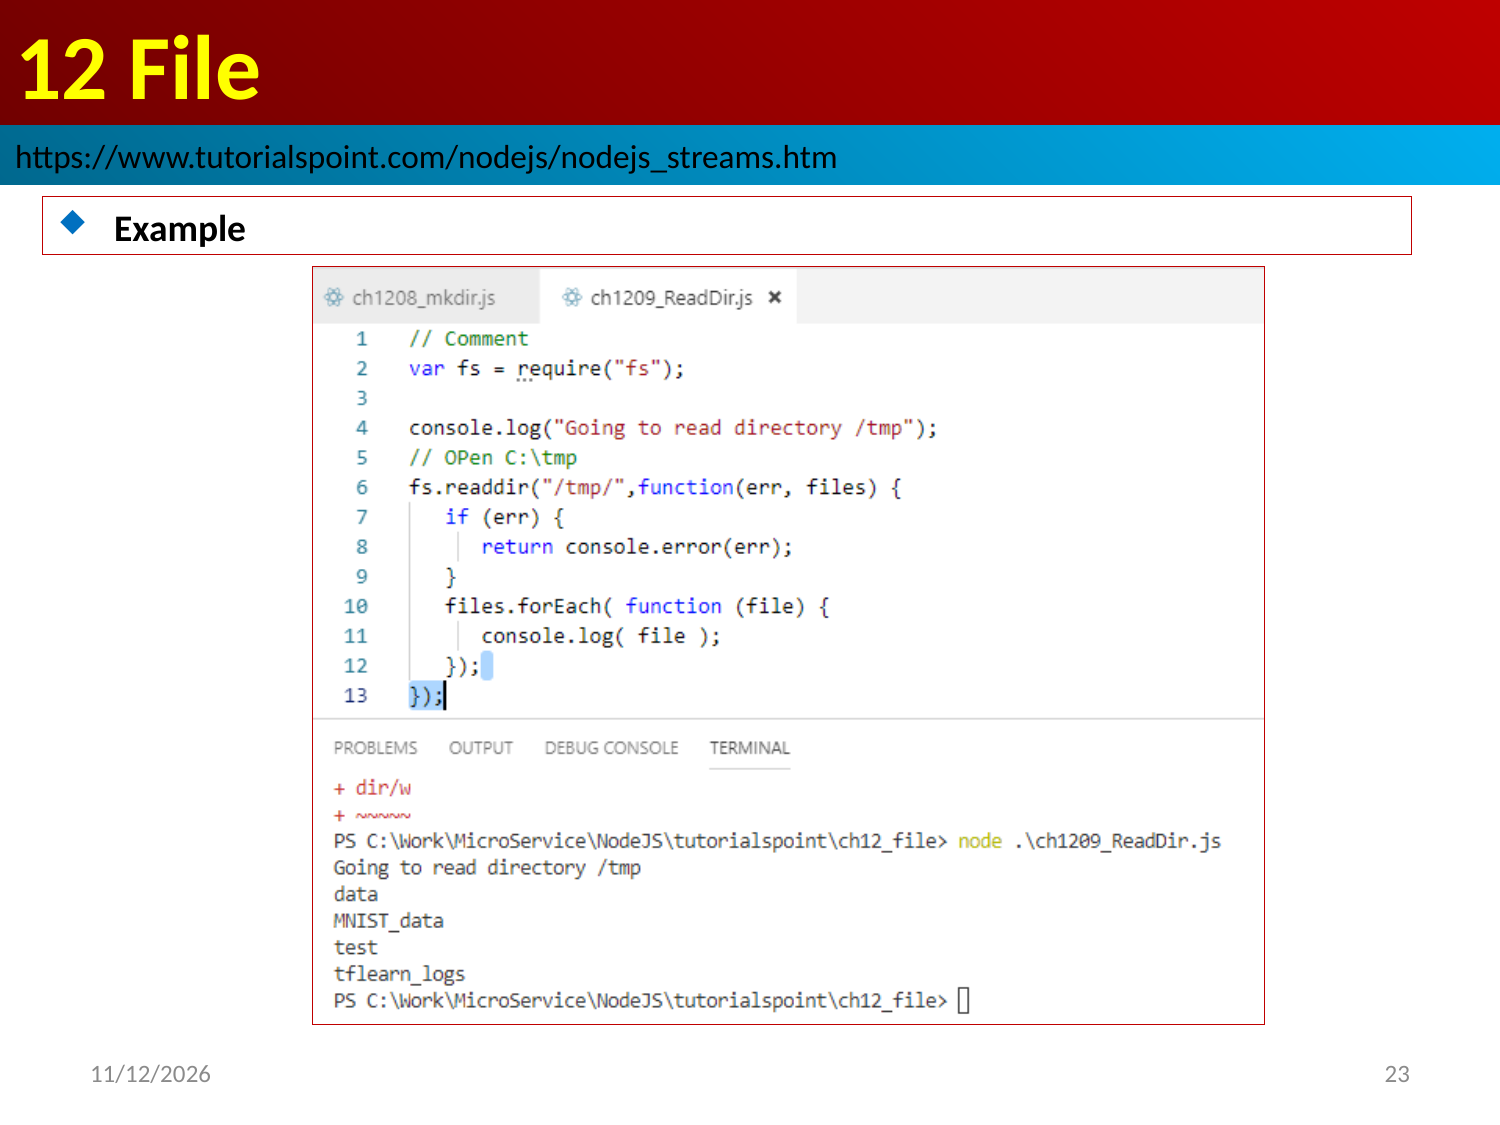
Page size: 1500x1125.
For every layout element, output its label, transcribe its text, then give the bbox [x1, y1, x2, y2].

title 12 File [0, 0, 1500, 125]
slide_number 23 [1074, 1042, 1425, 1103]
text_box Example [42, 196, 1412, 255]
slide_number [75, 1042, 425, 1103]
picture [312, 266, 1265, 1025]
text_box https://www.tutorialspoint.com/nodejs/nodejs_streams.htm [0, 125, 1500, 185]
